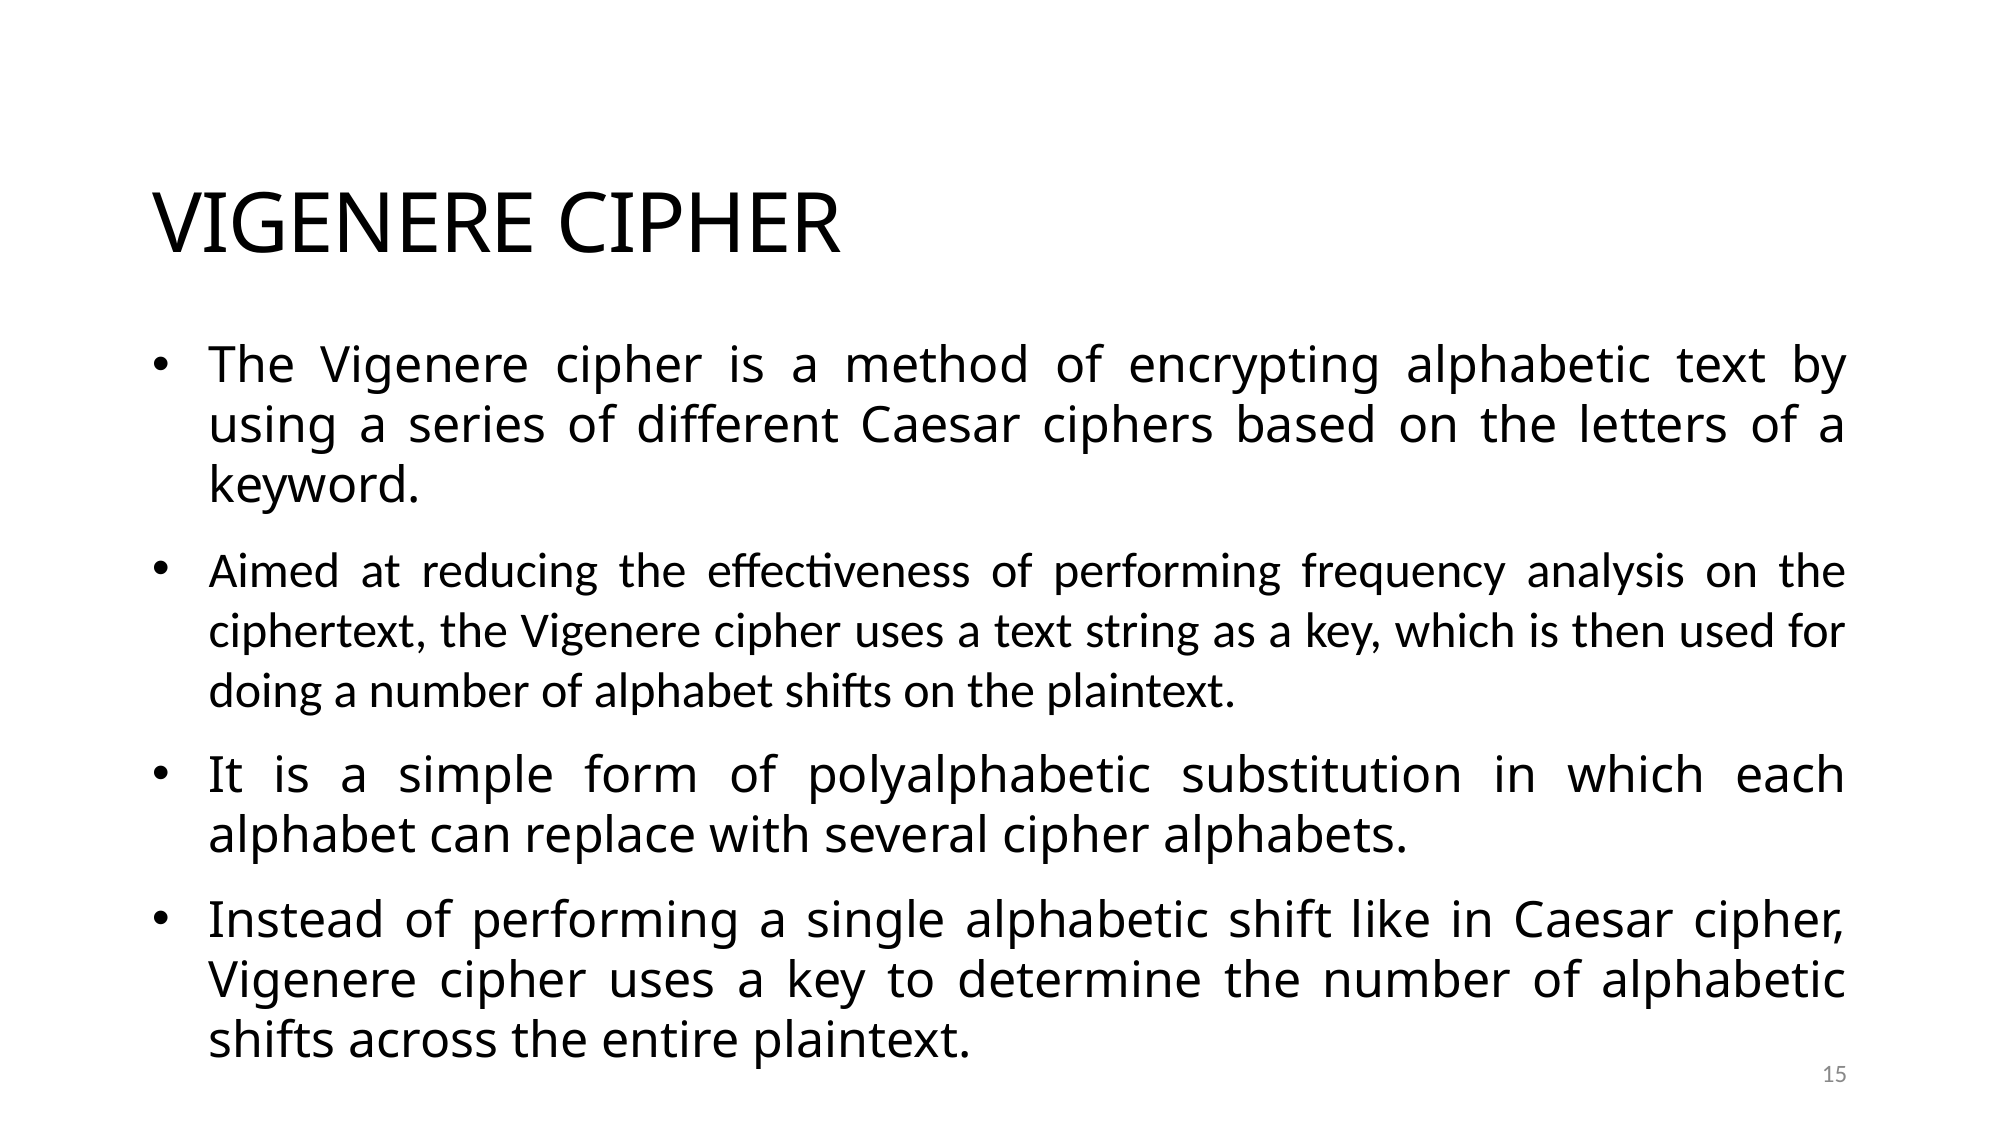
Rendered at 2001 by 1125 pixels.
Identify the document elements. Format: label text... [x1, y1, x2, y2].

slide_number 15 [1412, 1042, 1863, 1103]
text_box VIGENERE CIPHER [137, 154, 1788, 301]
text_box The Vigenere cipher is a method of encrypting alphabetic text by using a series of different Caesar ciphers based on the letters of a keyword. Aimed at reducing the effectiveness of performing frequency analysis on the ciphertext, the Vigenere cipher uses a text string as a key, which is then used for doing a number of alphabet shifts on the plaintext. It is a simple form of polyalphabetic substitution in which each alphabet can replace with several cipher alphabets. Instead of performing a single alphabetic shift like in Caesar cipher, Vigenere cipher uses a key to determine the number of alphabetic shifts across the entire plaintext. [137, 325, 1863, 1103]
